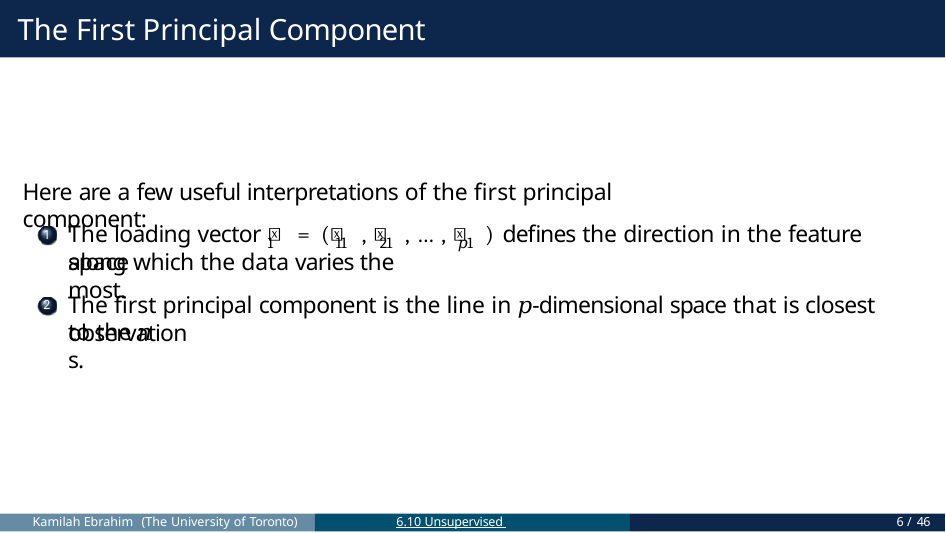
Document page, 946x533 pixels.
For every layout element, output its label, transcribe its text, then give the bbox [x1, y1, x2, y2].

text_box The first principal component is the line in 𝑝-dimensional space that is closest to the 𝑛 [66, 287, 899, 346]
picture [37, 297, 57, 317]
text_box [0, 513, 946, 532]
text_box along which the data varies the most. [66, 246, 429, 287]
text_box Here are a few useful interpretations of the first principal component: [20, 175, 684, 233]
title The First Principal Component [15, 8, 518, 101]
picture [37, 226, 57, 246]
text_box observations. [66, 316, 194, 374]
text_box The loading vector 𝜙 = (𝜙 , 𝜙 , … , 𝜙 ) defines the direction in the feature space [66, 217, 883, 275]
